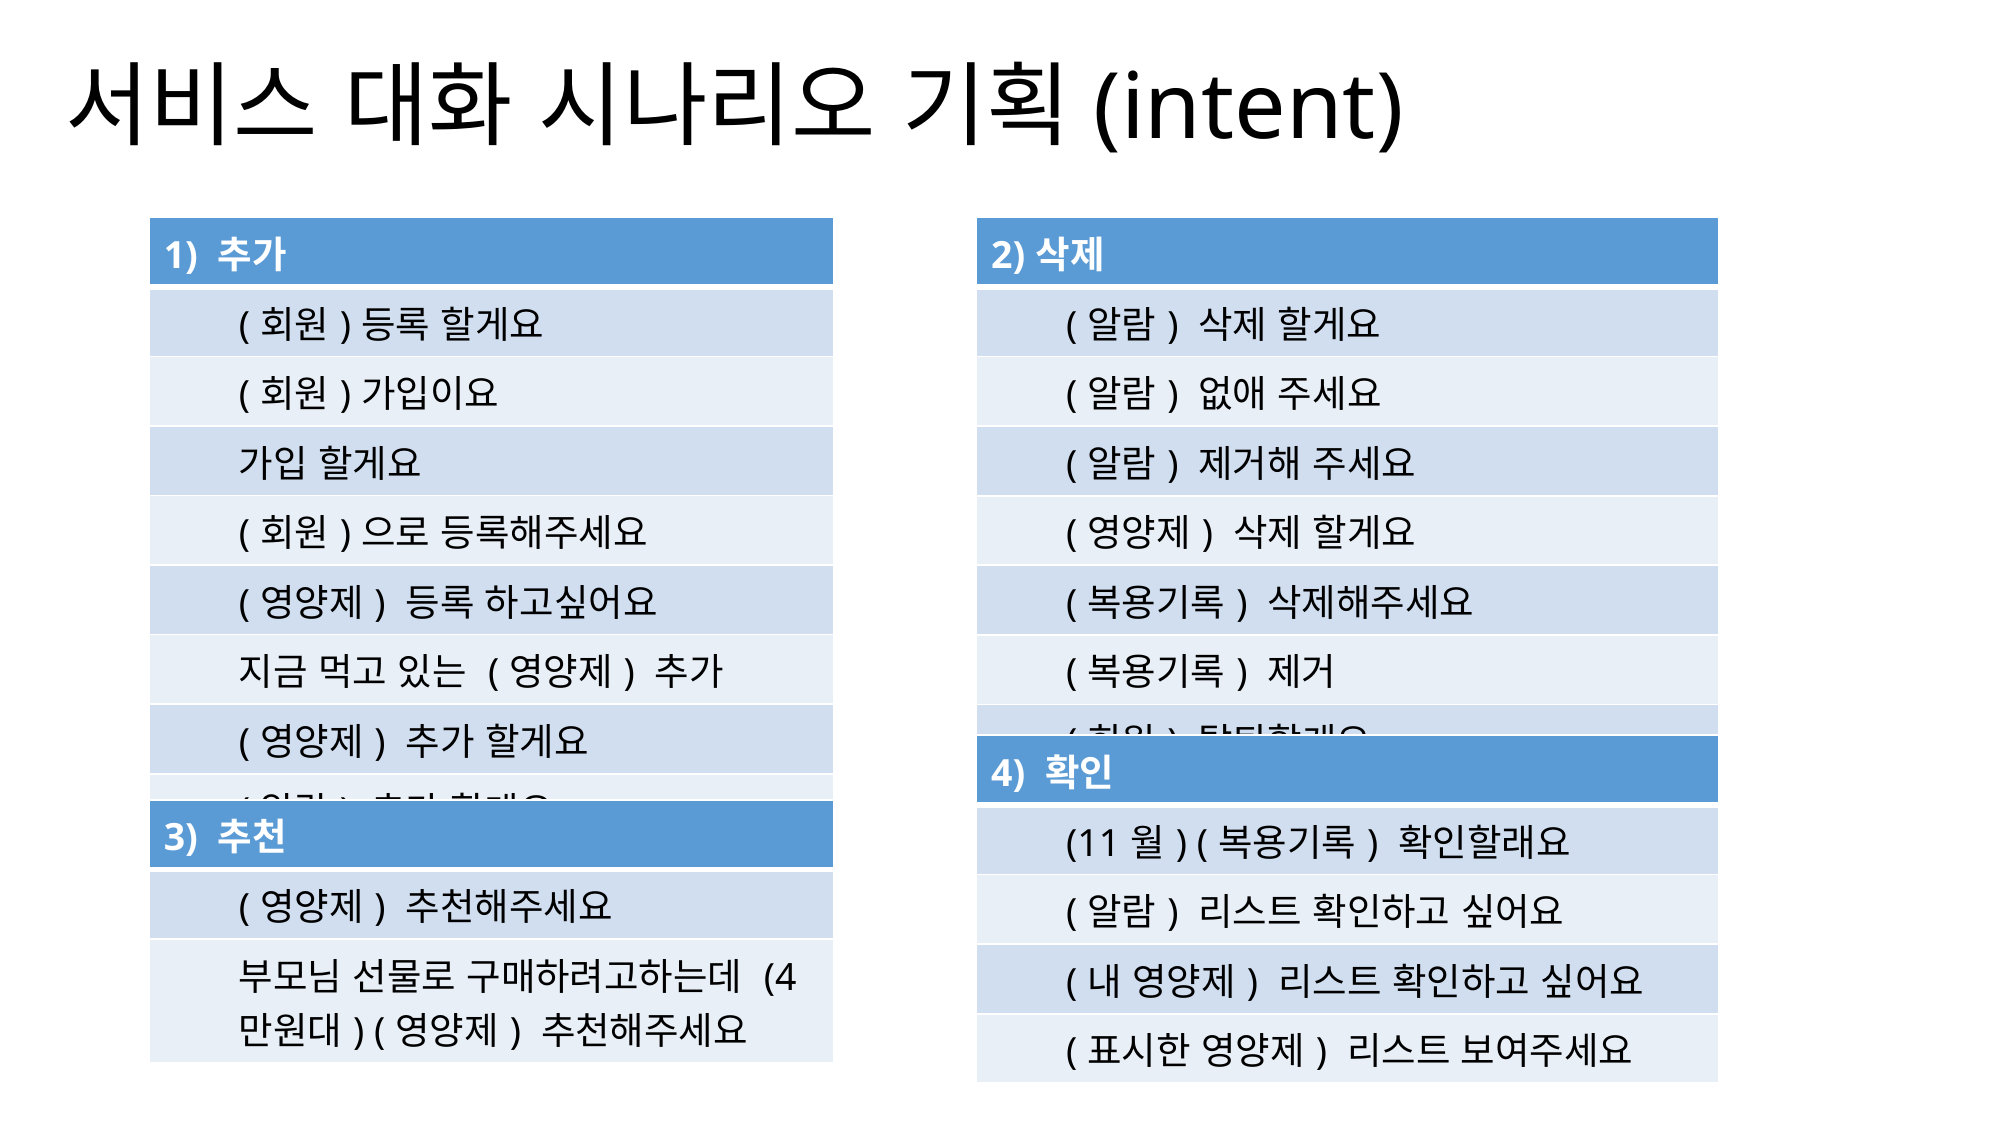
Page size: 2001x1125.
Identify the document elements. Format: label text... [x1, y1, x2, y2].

table_cell (표시한 영양제) 리스트 보여주세요 [977, 1015, 1718, 1082]
table_cell 부모님 선물로 구매하려고하는데 (4만원대) (영양제) 추천해주세요 [150, 940, 833, 1062]
table_cell (영양제) 추천해주세요 [150, 872, 833, 938]
title 서비스 대화 시나리오 기획(intent) [50, 0, 1775, 218]
table_cell (회원)등록 할게요 [150, 290, 833, 356]
table_header 2)삭제 [977, 218, 1718, 284]
table_cell (영양제) 등록 하고싶어요 [150, 566, 833, 634]
table_cell (알람) 리스트 확인하고 싶어요 [977, 875, 1718, 943]
table_cell 가입 할게요 [150, 427, 833, 495]
table_cell (회원)으로 등록해주세요 [150, 496, 833, 564]
table_cell (알람) 제거해 주세요 [977, 427, 1718, 495]
table_cell (알람) 삭제 할게요 [977, 290, 1718, 356]
table_cell (알람) 없애 주세요 [977, 357, 1718, 425]
table_cell (회원)가입이요 [150, 357, 833, 425]
table_header 1) 추가 [150, 218, 833, 284]
table_cell (영양제) 추가 할게요 [150, 705, 833, 773]
table_cell (11월) (복용기록) 확인할래요 [977, 808, 1718, 874]
table_cell 지금 먹고 있는 (영양제) 추가 [150, 635, 833, 703]
table_cell (복용기록) 제거 [977, 636, 1718, 704]
table_header 4) 확인 [977, 736, 1718, 802]
table_cell (알람) 추가 할게요 [150, 775, 833, 799]
table_cell (내 영양제) 리스트 확인하고 싶어요 [977, 945, 1718, 1013]
table_header 3) 추천 [150, 801, 833, 867]
table_cell (영양제) 삭제 할게요 [977, 497, 1718, 564]
table_cell (회원) 탈퇴할게요 [977, 705, 1718, 734]
table_cell (복용기록) 삭제해주세요 [977, 566, 1718, 634]
